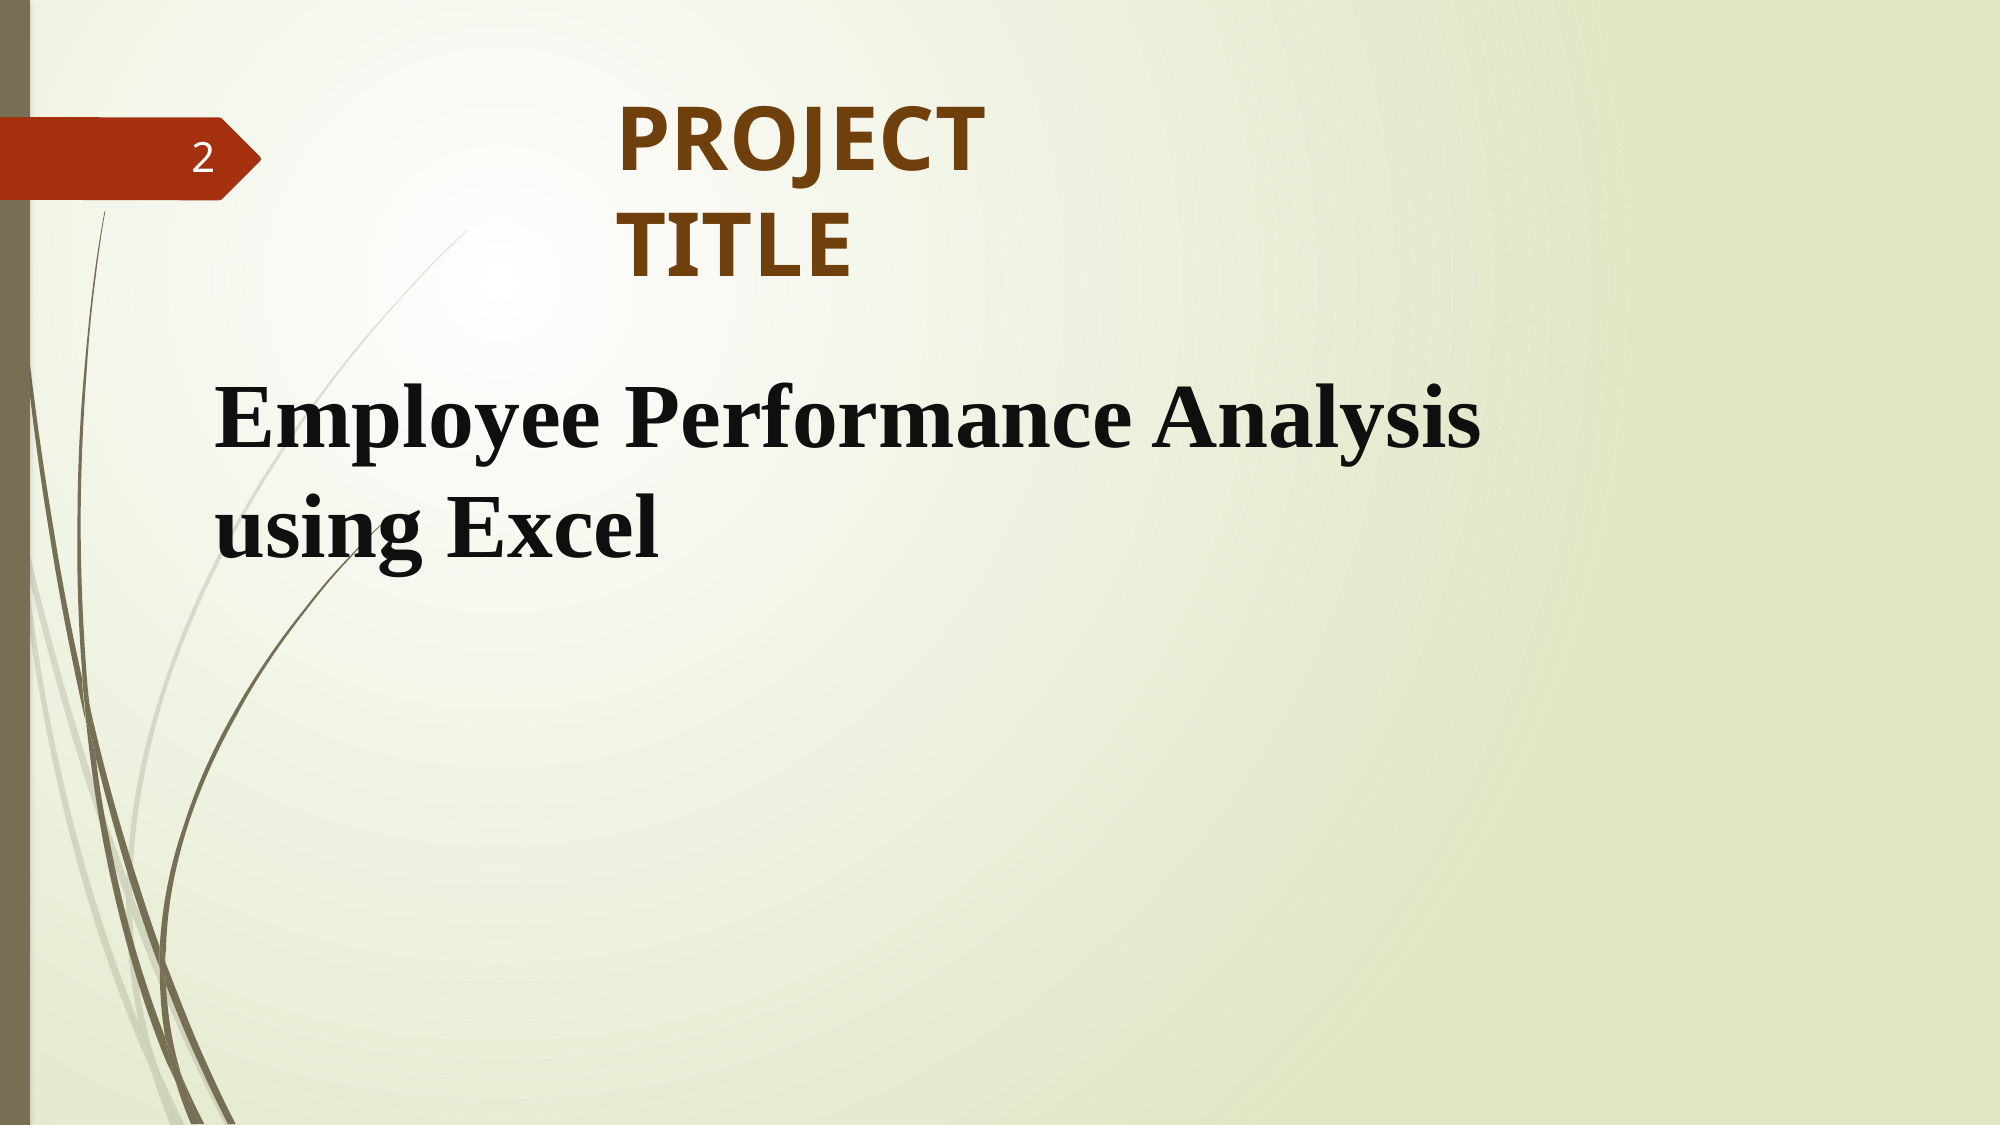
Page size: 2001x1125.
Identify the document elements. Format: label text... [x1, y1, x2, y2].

text_box Employee Performance Analysis using Excel [199, 348, 1610, 583]
slide_number 2 [87, 0, 216, 486]
title PROJECT TITLE [613, 79, 1197, 295]
